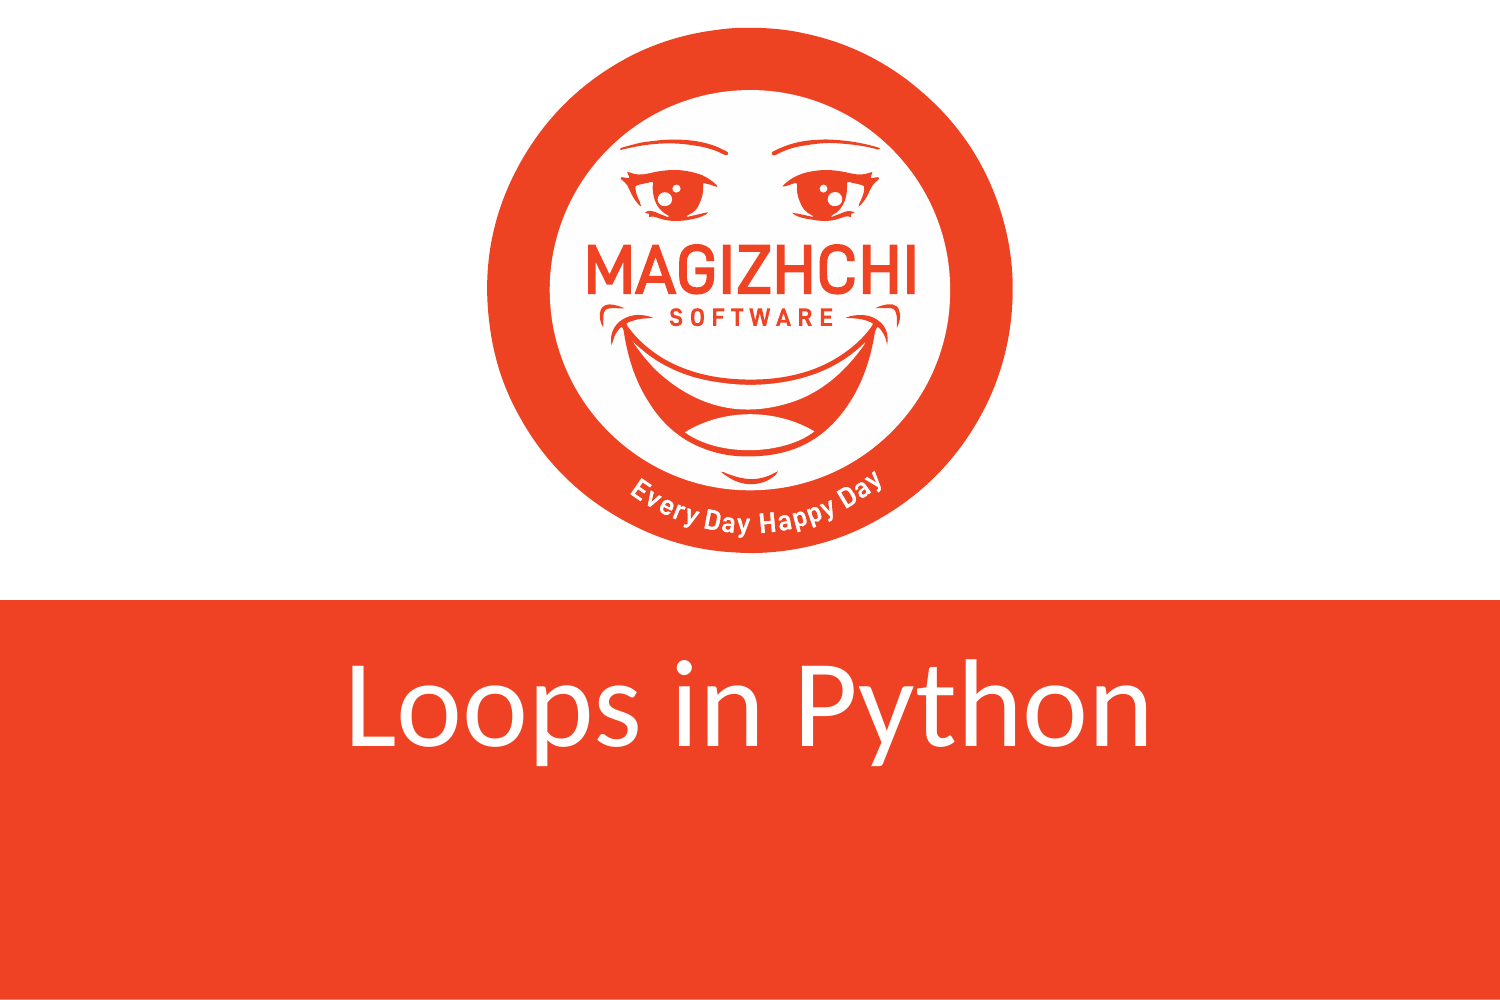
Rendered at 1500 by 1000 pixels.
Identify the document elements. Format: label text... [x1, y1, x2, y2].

title Loops in Python [0, 631, 1500, 791]
